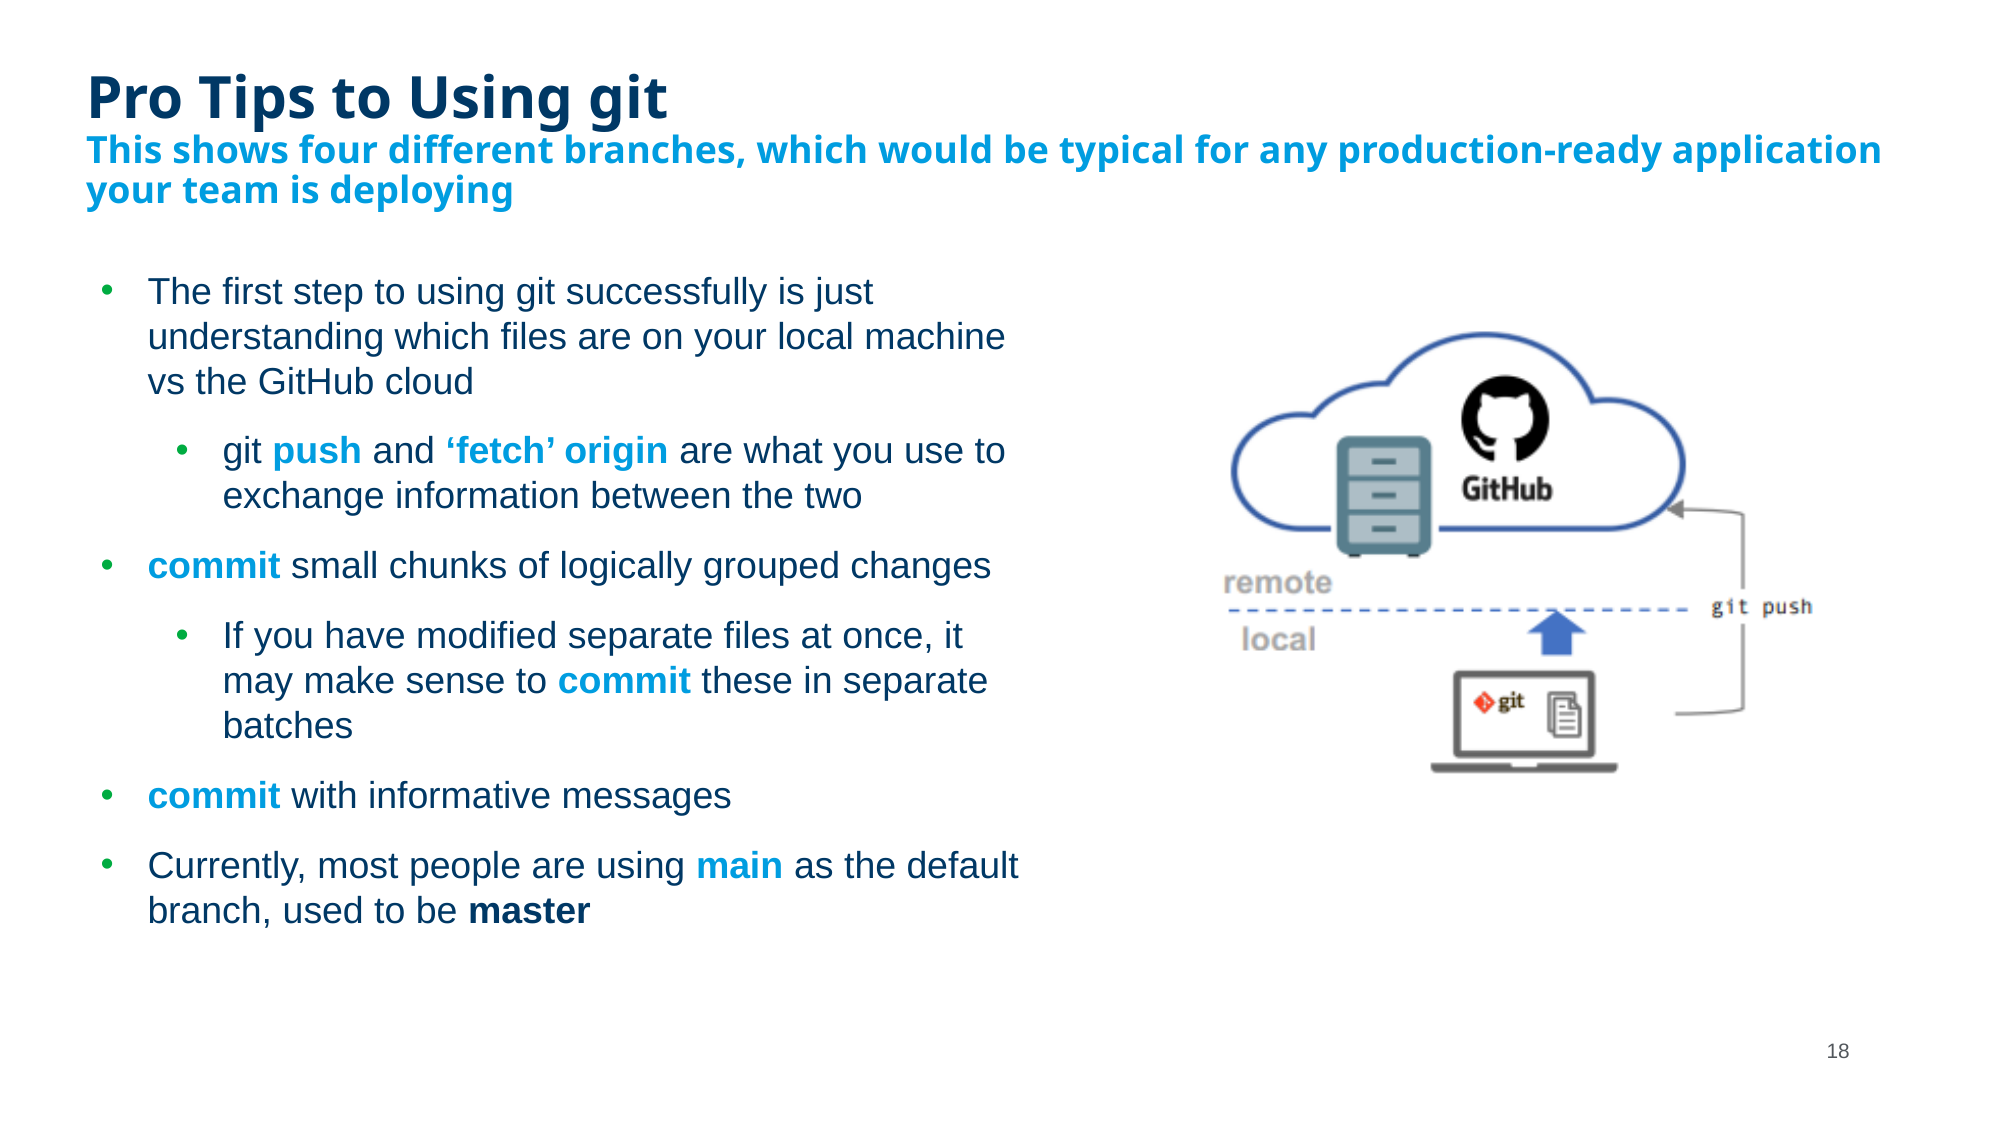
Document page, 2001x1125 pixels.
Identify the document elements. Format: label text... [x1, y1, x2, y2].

title Pro Tips to Using git This shows four different branches, which would be typical for any production-ready application your team is deploying [85, 67, 1916, 182]
picture [1209, 328, 1823, 796]
text_box The first step to using git successfully is just understanding which files are on your local machine vs the GitHub cloud git push and ‘fetch’ origin are what you use to exchange information between the two commit small chunks of logically grouped changes If you have modified separate files at once, it may make sense to commit these in separate batches commit with informative messages Currently, most people are using main as the default branch, used to be master [85, 259, 1054, 1009]
